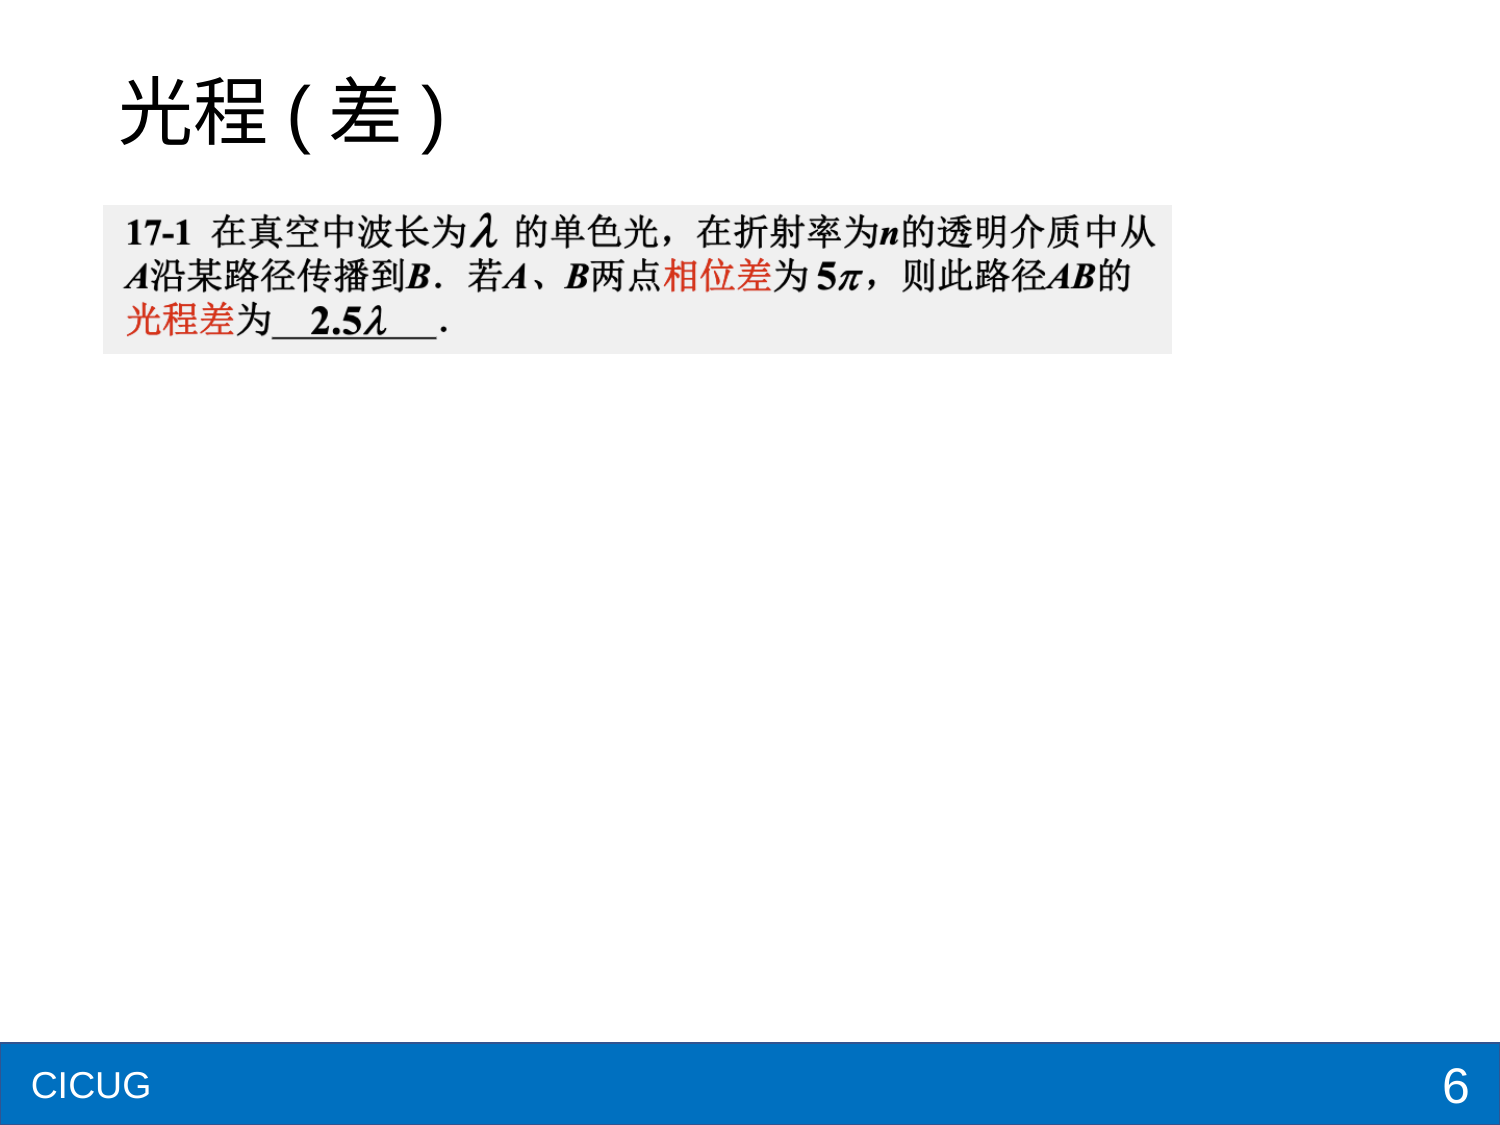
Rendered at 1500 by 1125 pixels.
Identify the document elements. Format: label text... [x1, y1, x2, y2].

slide_number 6 [1147, 1054, 1485, 1114]
picture [103, 205, 1172, 354]
title 光程(差) [103, 59, 1397, 171]
